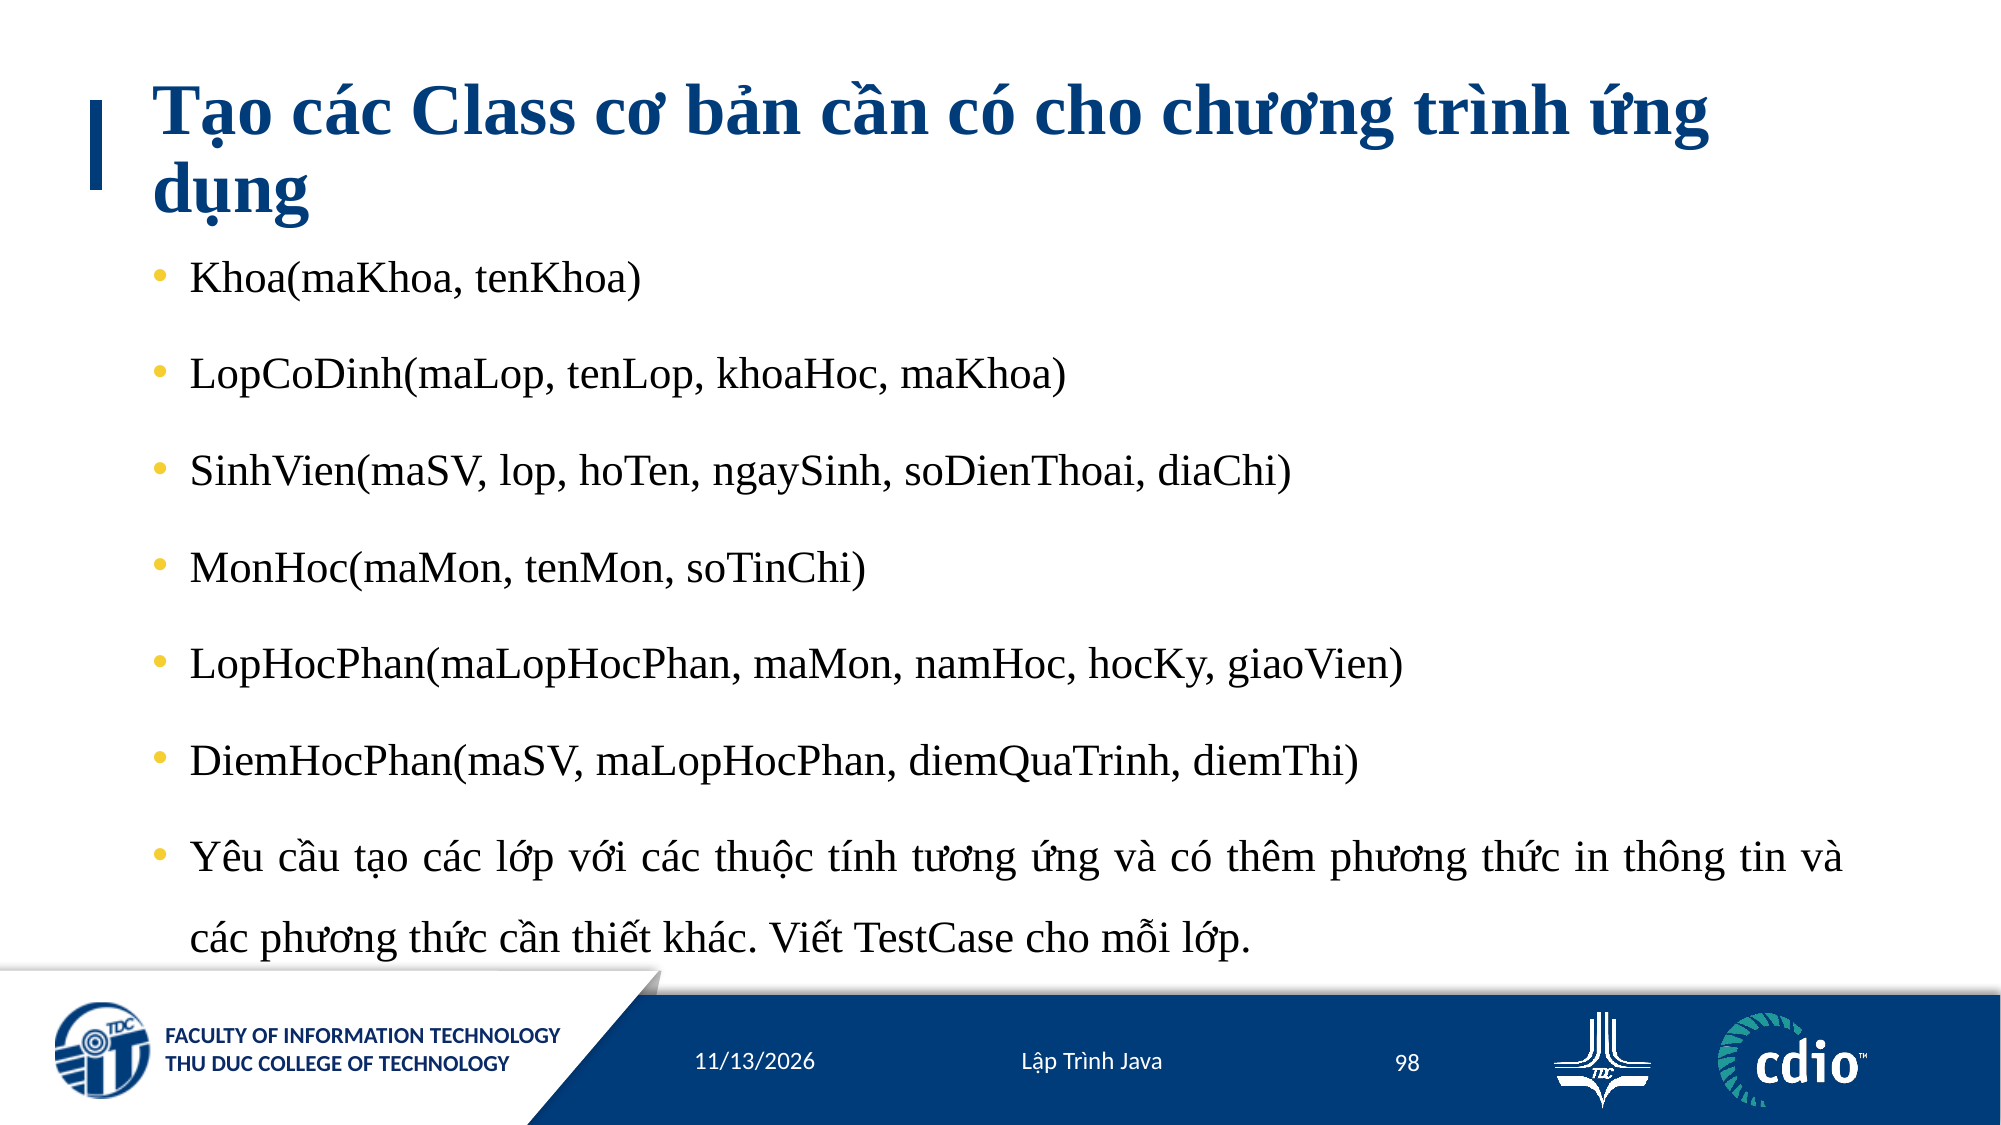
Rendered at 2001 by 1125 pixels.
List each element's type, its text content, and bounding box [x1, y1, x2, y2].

title Tạo các Class cơ bản cần có cho chương trình ứng dụng [137, 63, 1863, 237]
list Khoa(maKhoa, tenKhoa) LopCoDinh(maLop, tenLop, khoaHoc, maKhoa) SinhVien(maSV, lop, hoTen, ngaySinh, soDienThoai, diaChi) MonHoc(maMon, tenMon, soTinChi) LopHocPhan(maLopHocPhan, maMon, namHoc, hocKy, giaoVien) DiemHocPhan(maSV, maLopHocPhan, diemQuaTrinh, diemThi) Yêu cầu tạo các lớp với các thuộc tính tương ứng và có thêm phương thức in thông tin và các phương thức cần thiết khác. Viết TestCase cho mỗi lớp. [137, 237, 1863, 977]
picture [1554, 1012, 1651, 1109]
picture [55, 1001, 453, 1099]
picture [1718, 1013, 1867, 1107]
